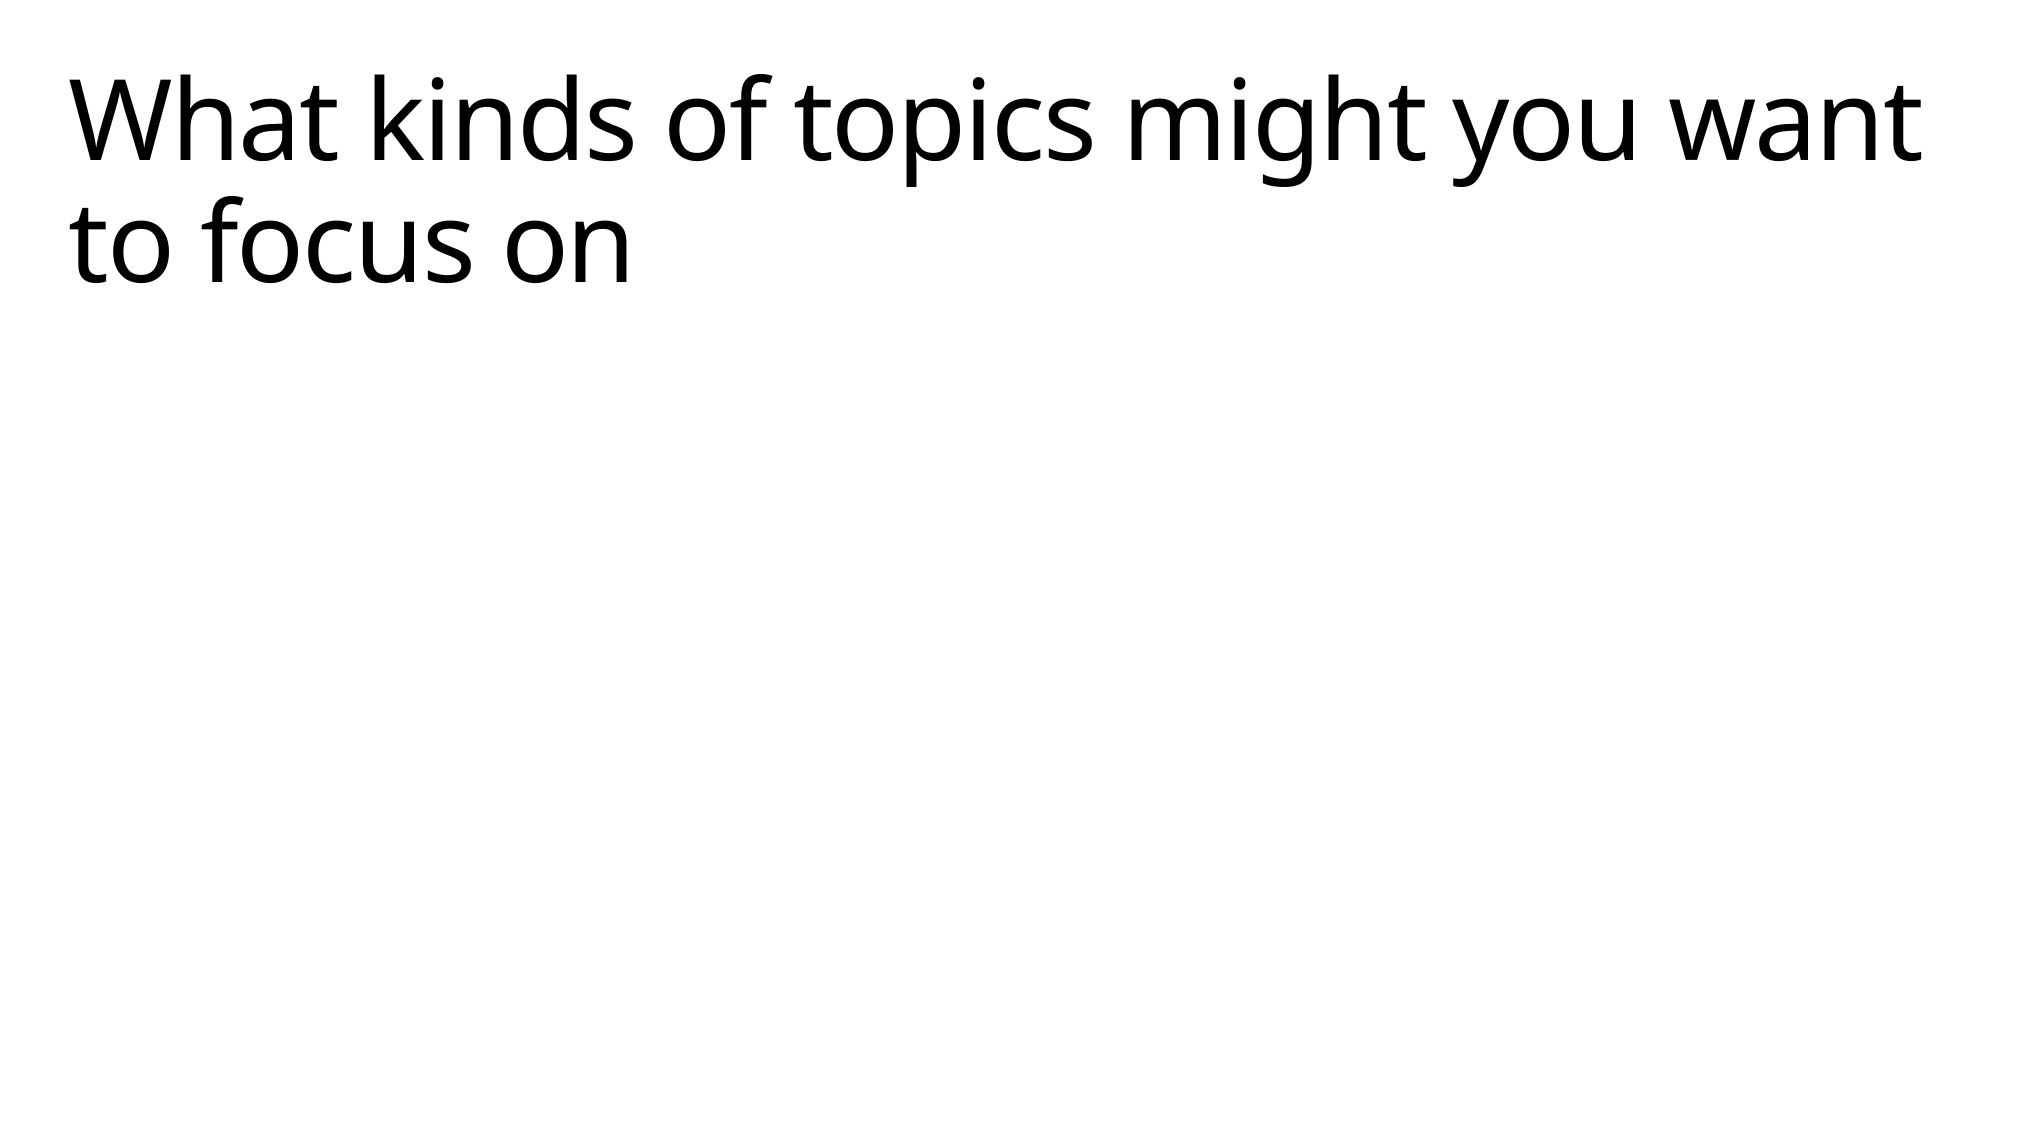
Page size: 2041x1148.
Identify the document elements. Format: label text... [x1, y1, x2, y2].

title What kinds of topics might you want to focus on [45, 48, 1996, 200]
